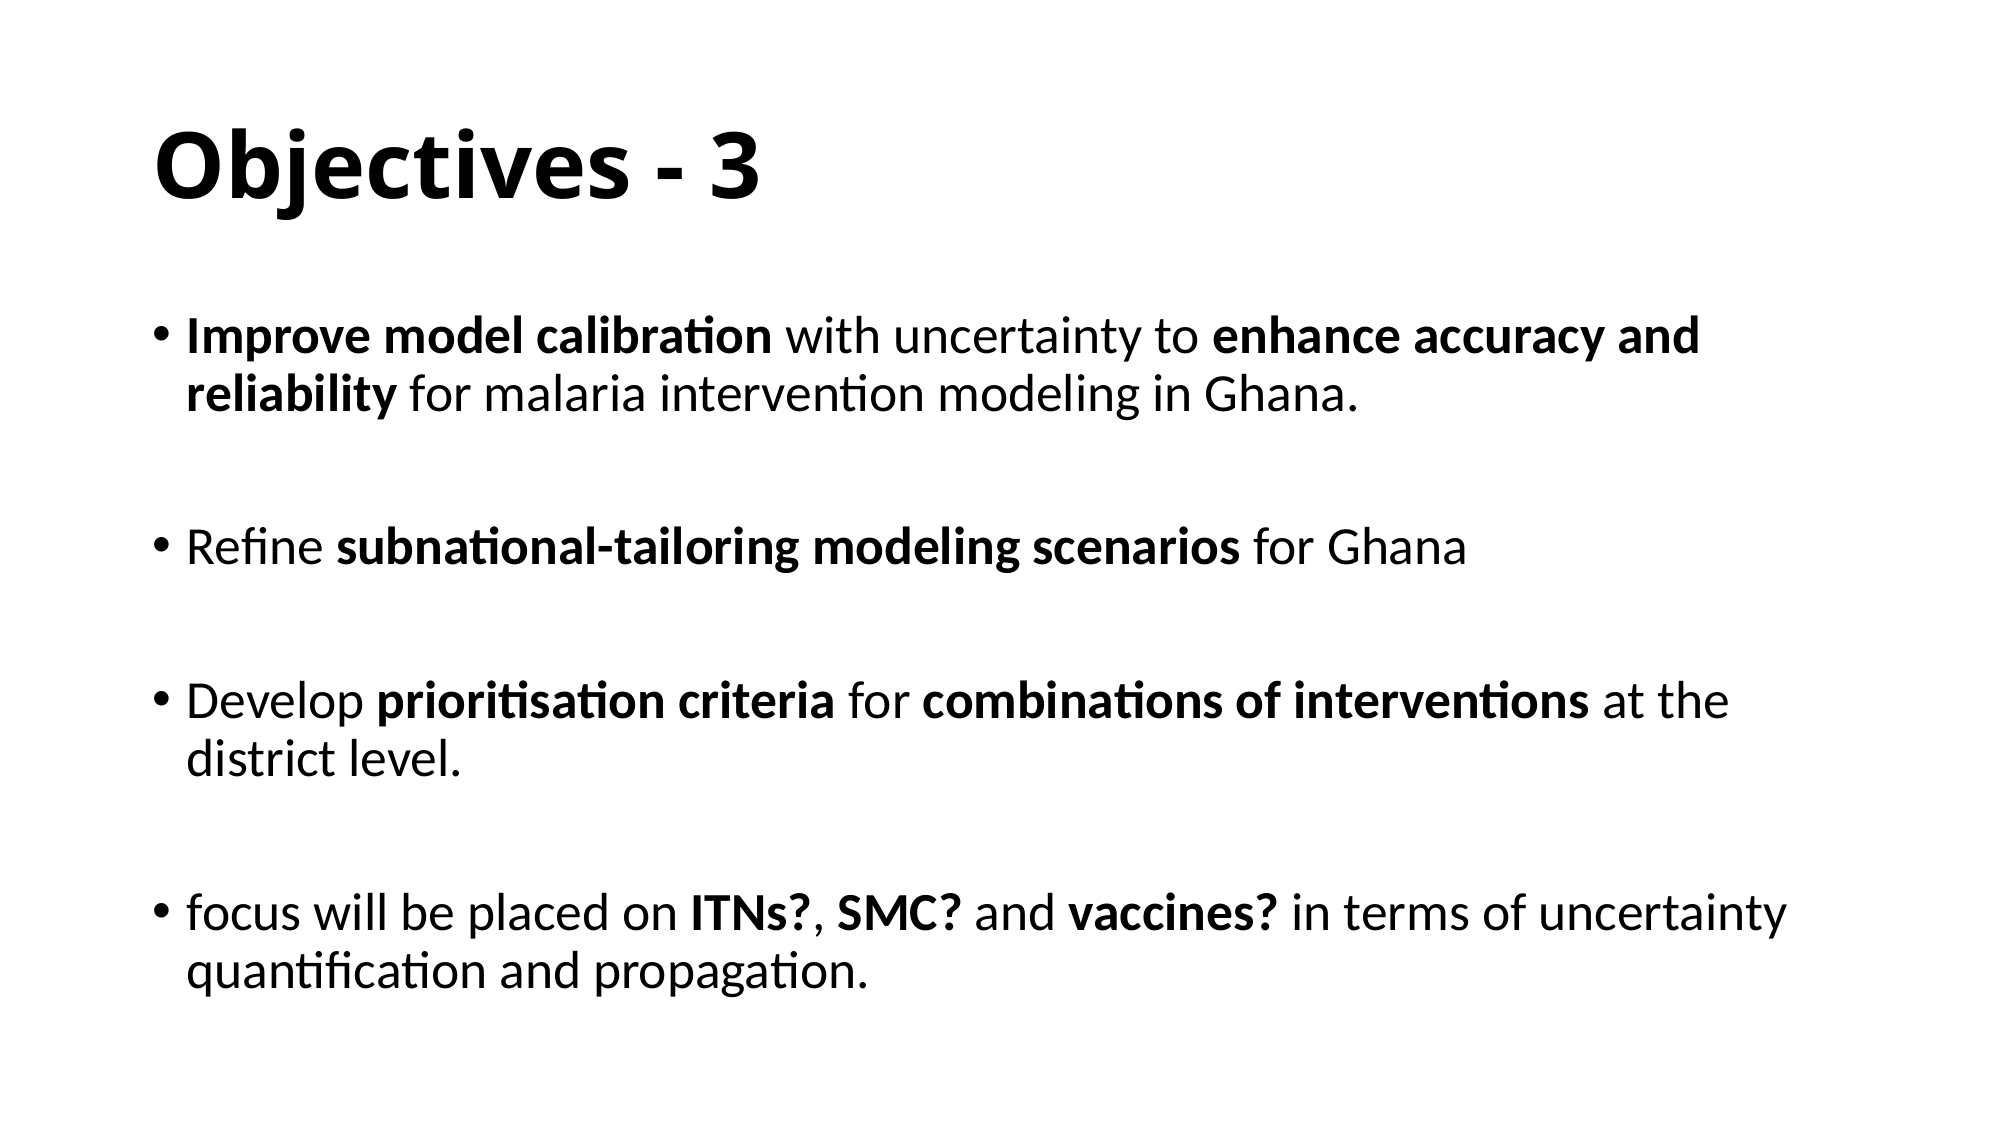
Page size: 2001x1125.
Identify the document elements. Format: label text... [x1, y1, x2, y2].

list Improve model calibration with uncertainty to enhance accuracy and reliability for malaria intervention modeling in Ghana. Refine subnational-tailoring modeling scenarios for Ghana Develop prioritisation criteria for combinations of interventions at the district level. focus will be placed on ITNs?, SMC? and vaccines? in terms of uncertainty quantification and propagation. [137, 299, 1863, 1014]
title Objectives - 3 [137, 59, 1863, 278]
